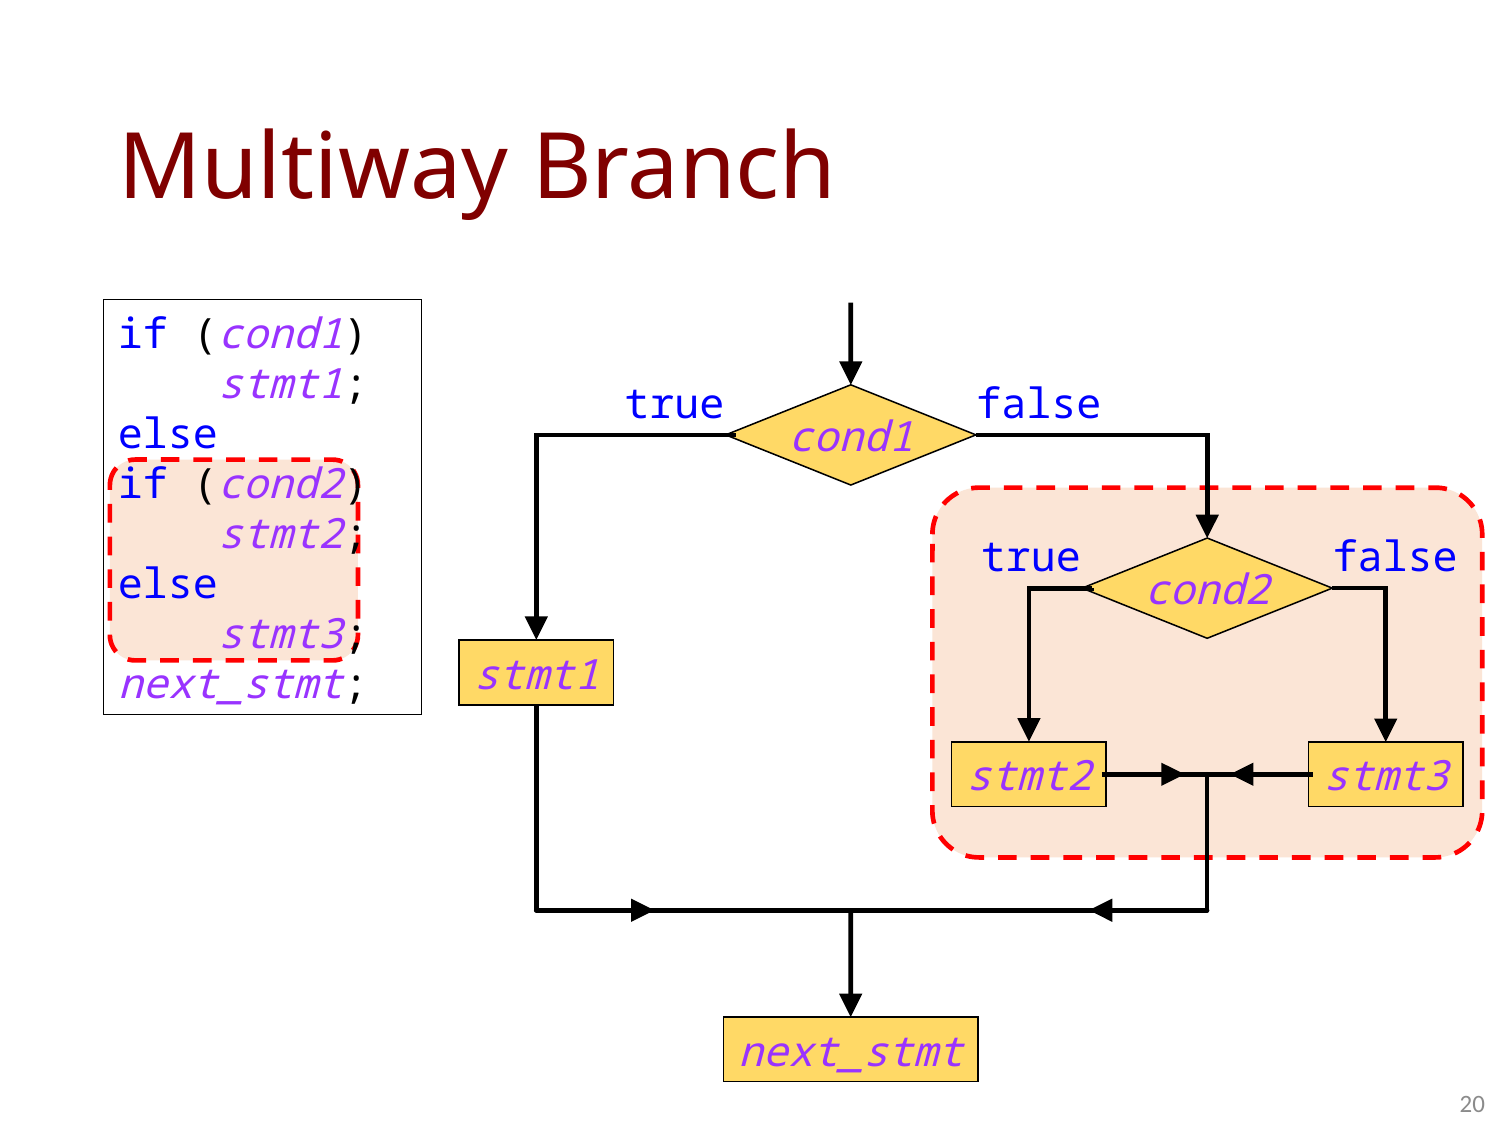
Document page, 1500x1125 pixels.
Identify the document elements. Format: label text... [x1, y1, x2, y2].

text_box cond1 [736, 384, 965, 487]
text_box cond2 [1093, 537, 1322, 640]
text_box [1028, 588, 1093, 742]
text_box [965, 434, 1208, 538]
text_box true [966, 538, 1096, 588]
text_box if (cond1) stmt1; else if (cond2) stmt2; else stmt3; next_stmt; [103, 299, 422, 715]
text_box [1209, 486, 1484, 859]
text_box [536, 434, 736, 640]
text_box next_stmt [722, 1016, 979, 1083]
text_box [1093, 594, 1322, 772]
text_box stmt1 [458, 639, 615, 706]
text_box false [961, 369, 1116, 435]
text_box [931, 488, 1205, 859]
title Multiway Branch [103, 59, 1397, 278]
text_box true [609, 369, 740, 435]
text_box stmt2 [951, 741, 1107, 808]
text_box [1322, 588, 1386, 742]
slide_number 20 [1162, 1065, 1500, 1125]
text_box stmt3 [1307, 741, 1464, 808]
text_box false [1317, 522, 1473, 588]
